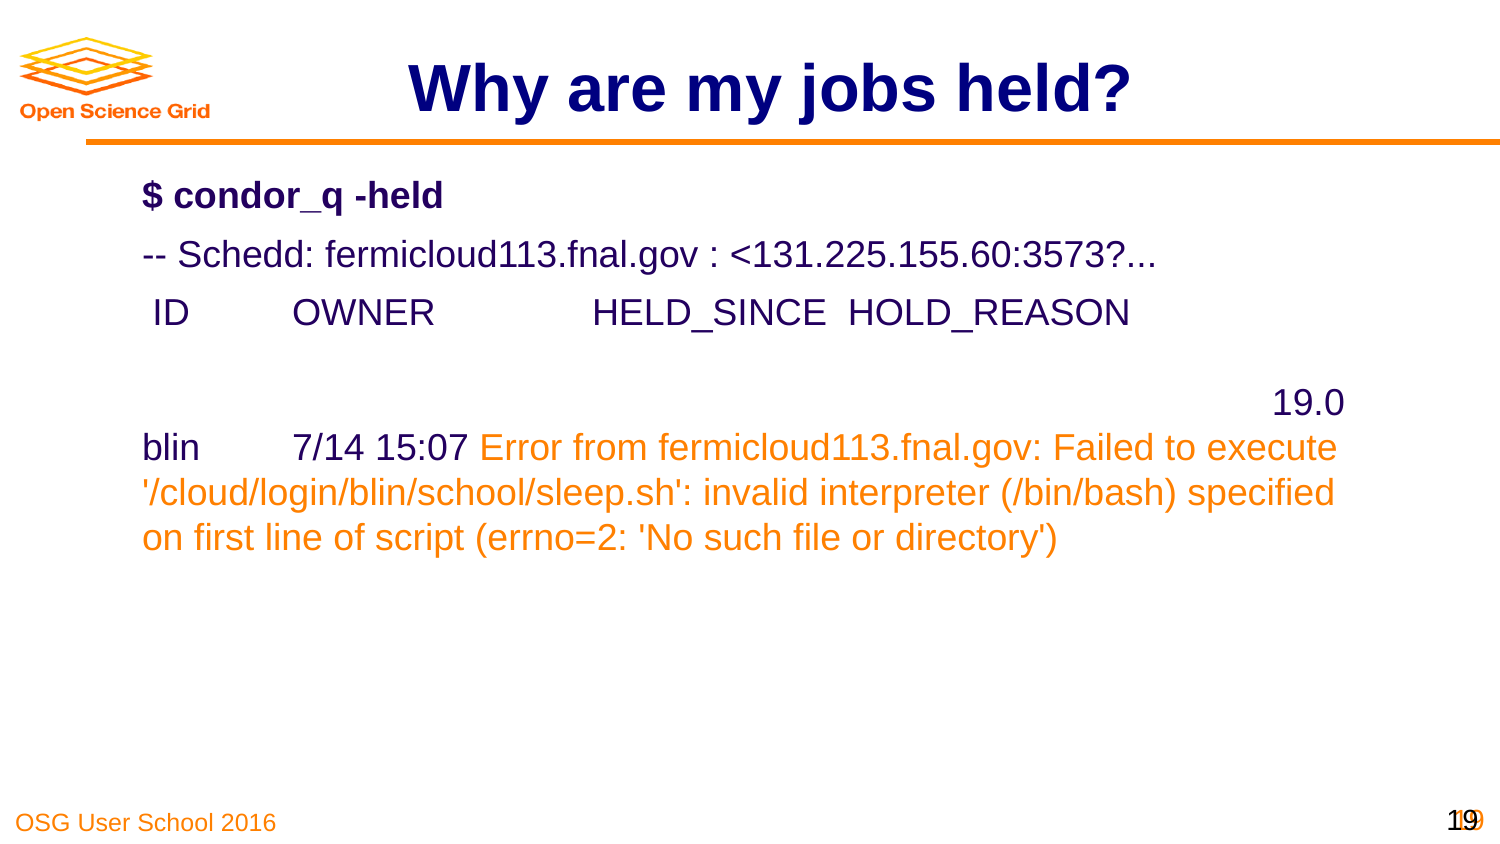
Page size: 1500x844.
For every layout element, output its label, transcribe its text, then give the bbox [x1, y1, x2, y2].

title Why are my jobs held? [201, 14, 1342, 155]
picture [0, 20, 201, 134]
slide_number ‹#› [1431, 787, 1500, 844]
list $ condor_q -held -- Schedd: fermicloud113.fnal.gov : <131.225.155.60:3573?... ID OWNER HELD_SINCE HOLD_REASON 19.0 blin 7/14 15:07 Error from fermicloud113.fnal.gov: Failed to execute '/cloud/login/blin/school/sleep.sh': invalid interpreter (/bin/bash) specified on first line of script (errno=2: 'No such file or directory') [127, 164, 1403, 741]
